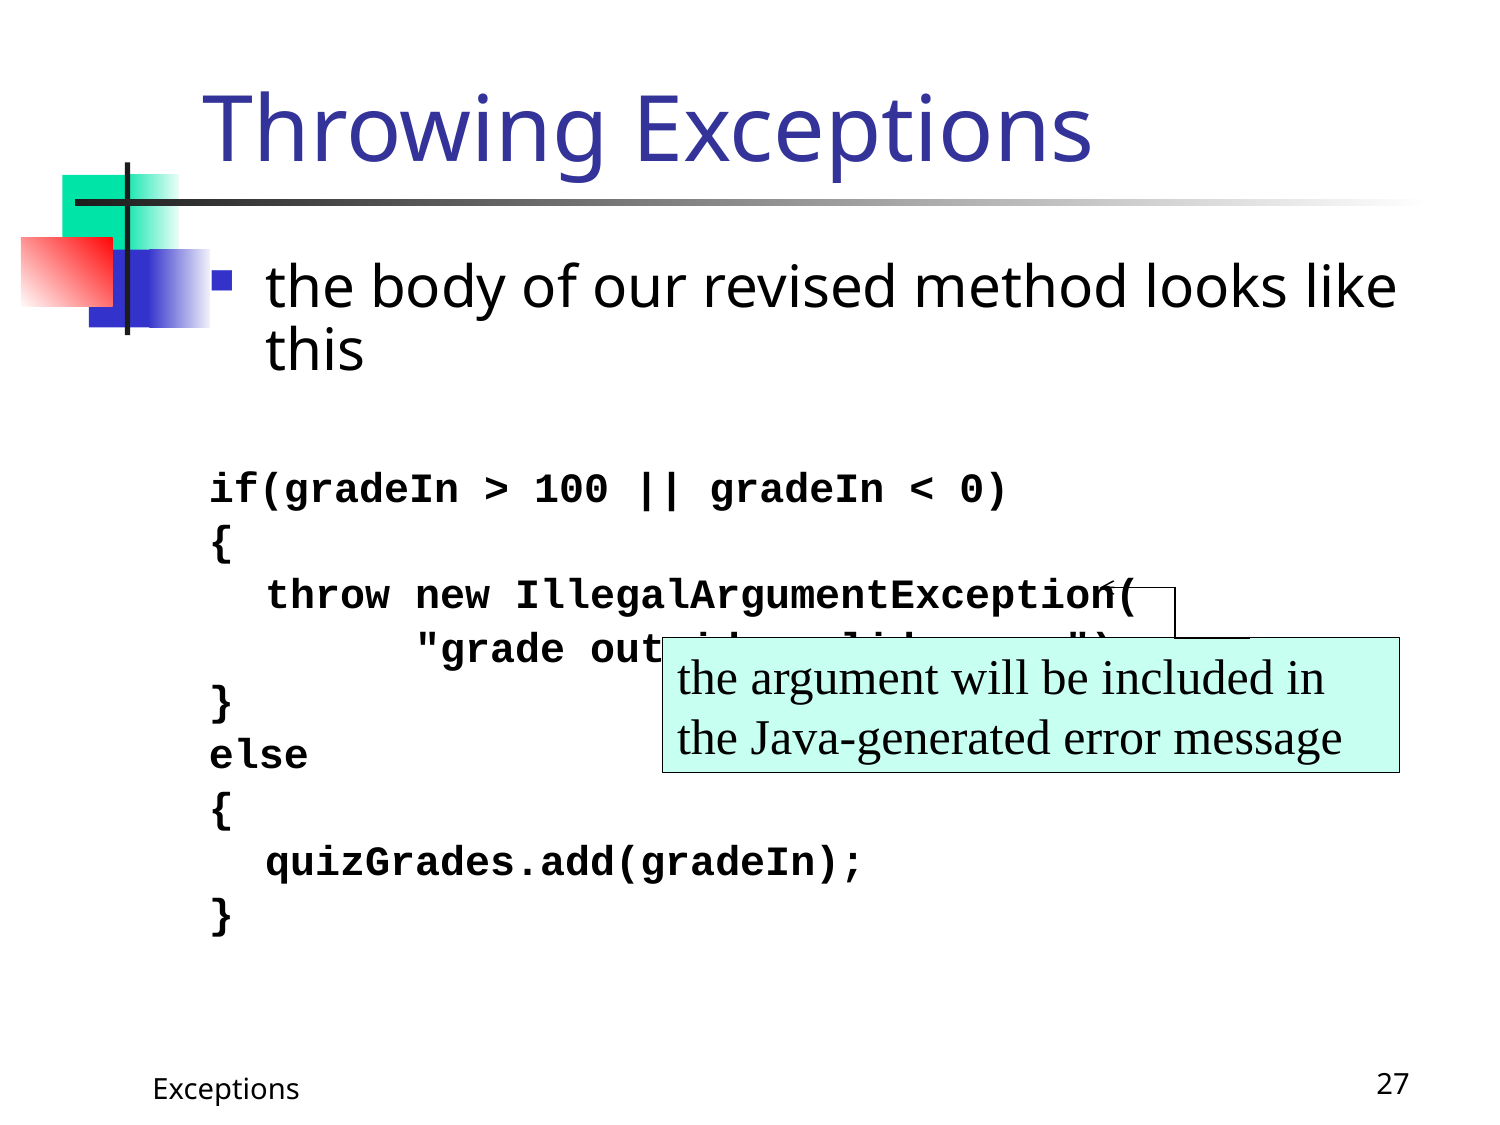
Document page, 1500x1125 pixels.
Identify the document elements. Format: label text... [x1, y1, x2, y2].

slide_number 27 [1112, 1037, 1426, 1113]
list the body of our revised method looks like this if(gradeIn > 100 || gradeIn < 0) { throw new IllegalArgumentException( "grade outside valid range"); } else { quizGrades.add(gradeIn); } [193, 249, 1470, 1007]
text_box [1099, 587, 1250, 638]
text_box the argument will be included in the Java-generated error message [662, 637, 1400, 773]
footer Exceptions [137, 1037, 613, 1113]
title Throwing Exceptions [187, 0, 1467, 188]
